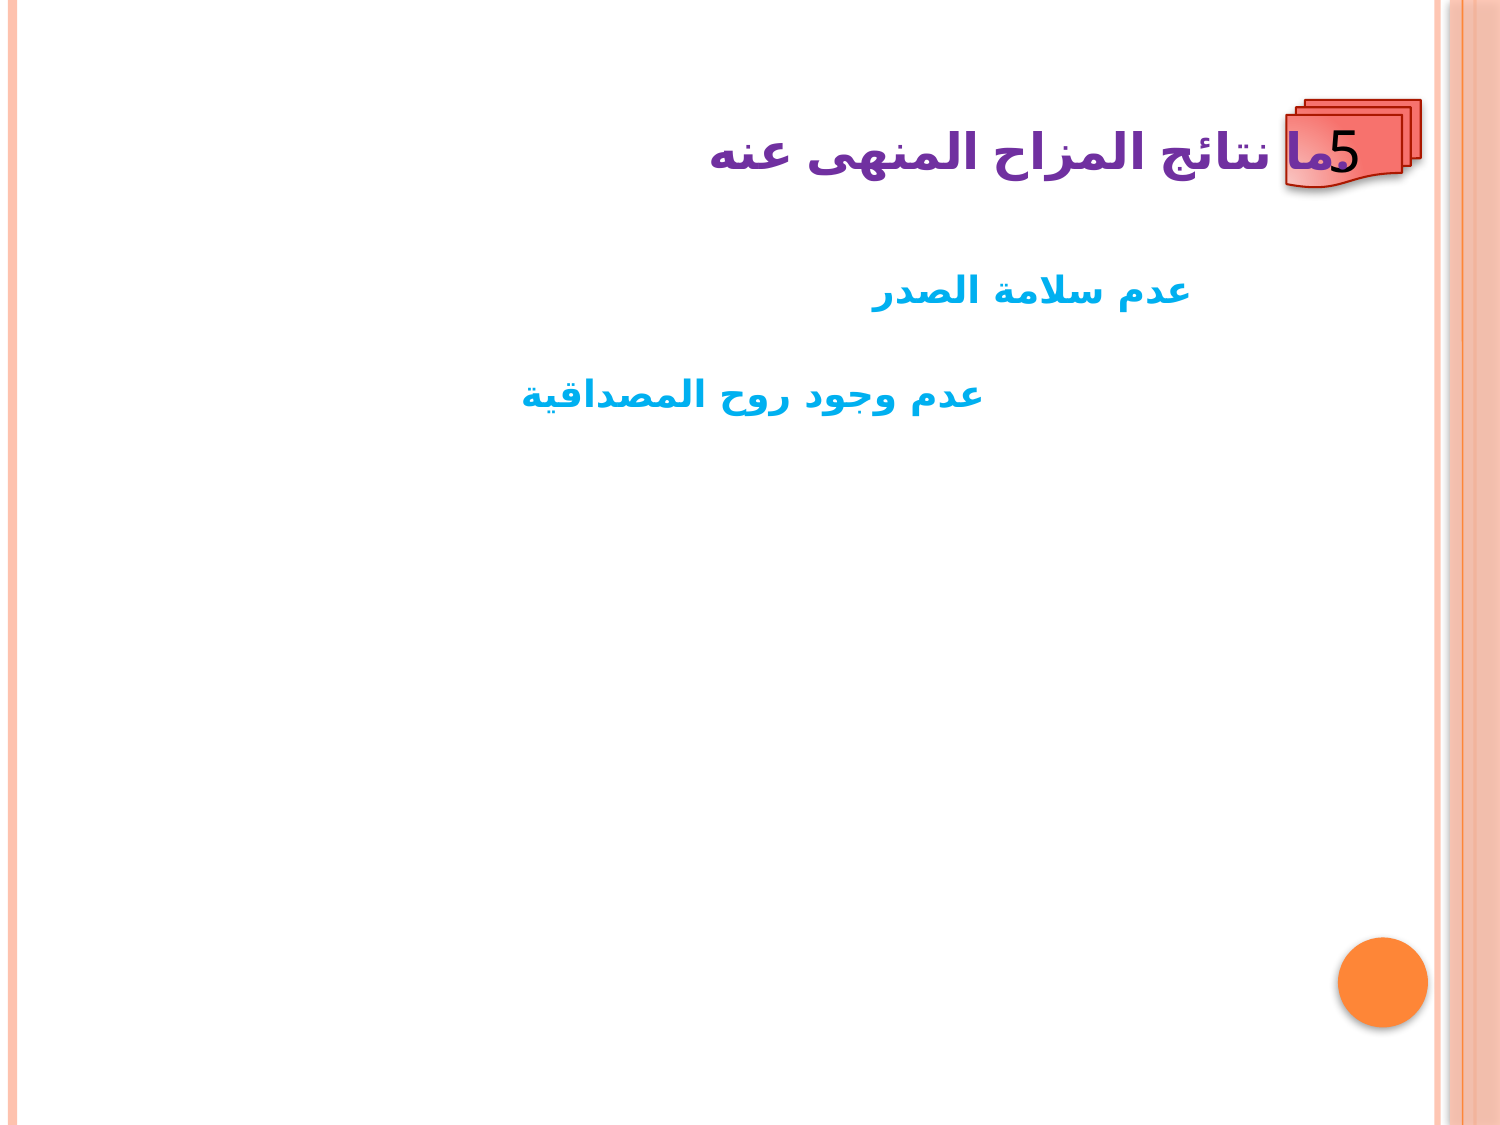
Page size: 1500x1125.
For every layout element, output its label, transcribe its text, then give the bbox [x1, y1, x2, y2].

text_box عدم سلامة الصدر [858, 259, 1208, 319]
text_box ما نتائج المزاح المنهى عنه. [694, 111, 1365, 187]
text_box عدم وجود روح المصداقية [505, 362, 1000, 423]
text_box 5 [1294, 98, 1422, 178]
